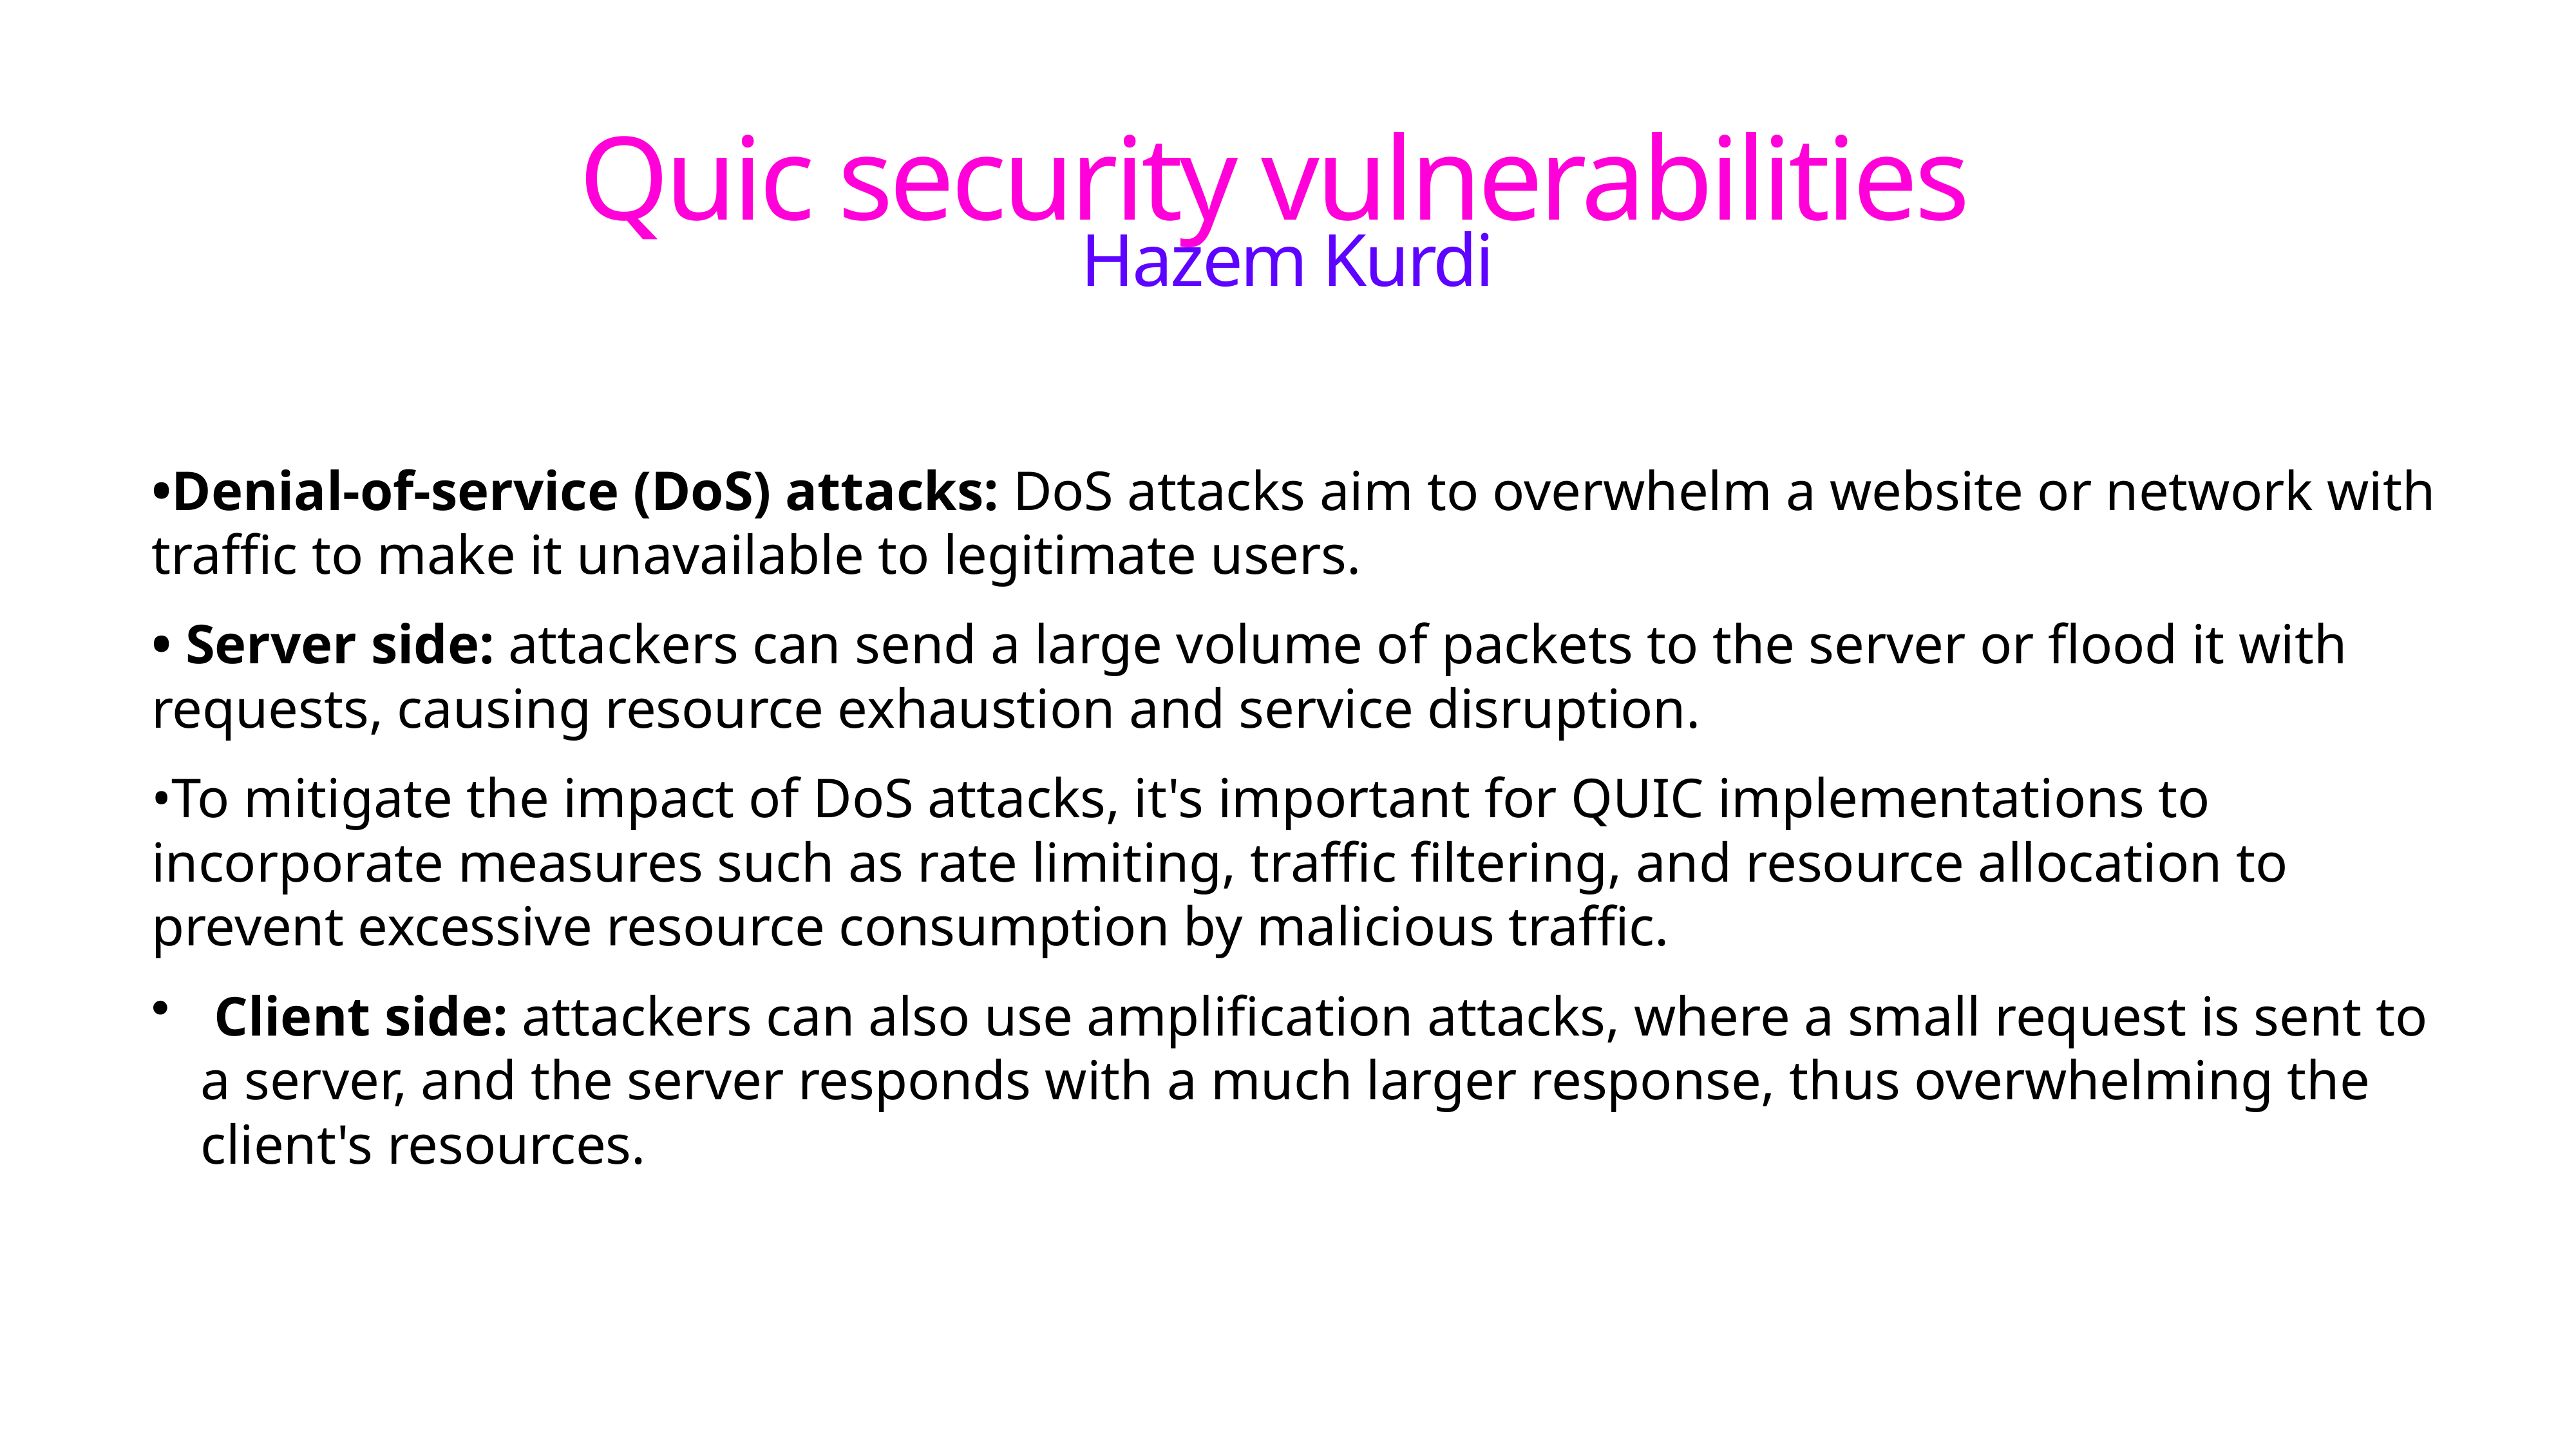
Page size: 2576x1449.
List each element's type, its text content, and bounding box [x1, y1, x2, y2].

title Quic security vulnerabilities [133, 85, 2443, 225]
list Hazem Kurdi [133, 225, 2443, 334]
list •Denial-of-service (DoS) attacks: DoS attacks aim to overwhelm a website or network with traffic to make it unavailable to legitimate users. • Server side: attackers can send a large volume of packets to the server or flood it with requests, causing resource exhaustion and service disruption. •To mitigate the impact of DoS attacks, it's important for QUIC implementations to incorporate measures such as rate limiting, traffic filtering, and resource allocation to prevent excessive resource consumption by malicious traffic. Client side: attackers can also use amplification attacks, where a small request is sent to a server, and the server responds with a much larger response, thus overwhelming the client's resources. [146, 451, 2454, 1343]
